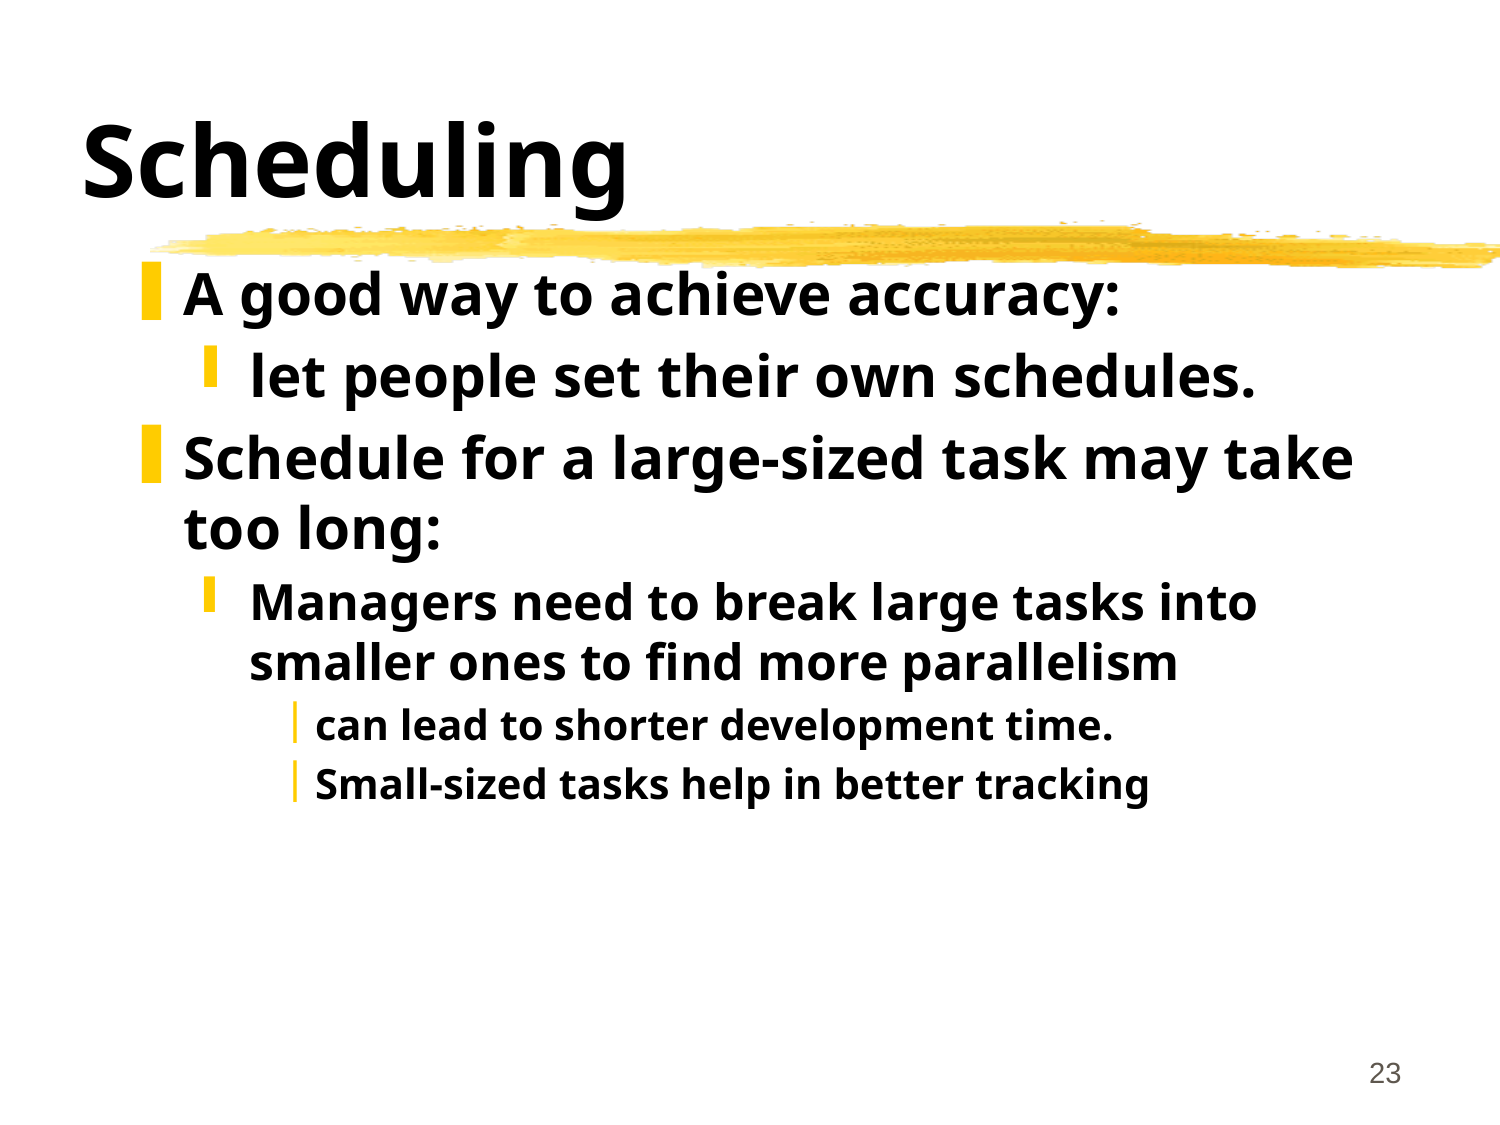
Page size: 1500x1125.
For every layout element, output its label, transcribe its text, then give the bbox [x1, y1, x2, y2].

title Scheduling [66, 37, 1342, 226]
slide_number 23 [1103, 1021, 1417, 1098]
list A good way to achieve accuracy: let people set their own schedules. Schedule for a large-sized task may take too long: Managers need to break large tasks into smaller ones to find more parallelism can lead to shorter development time. Small-sized tasks help in better tracking [112, 249, 1388, 926]
picture [150, 215, 1500, 279]
